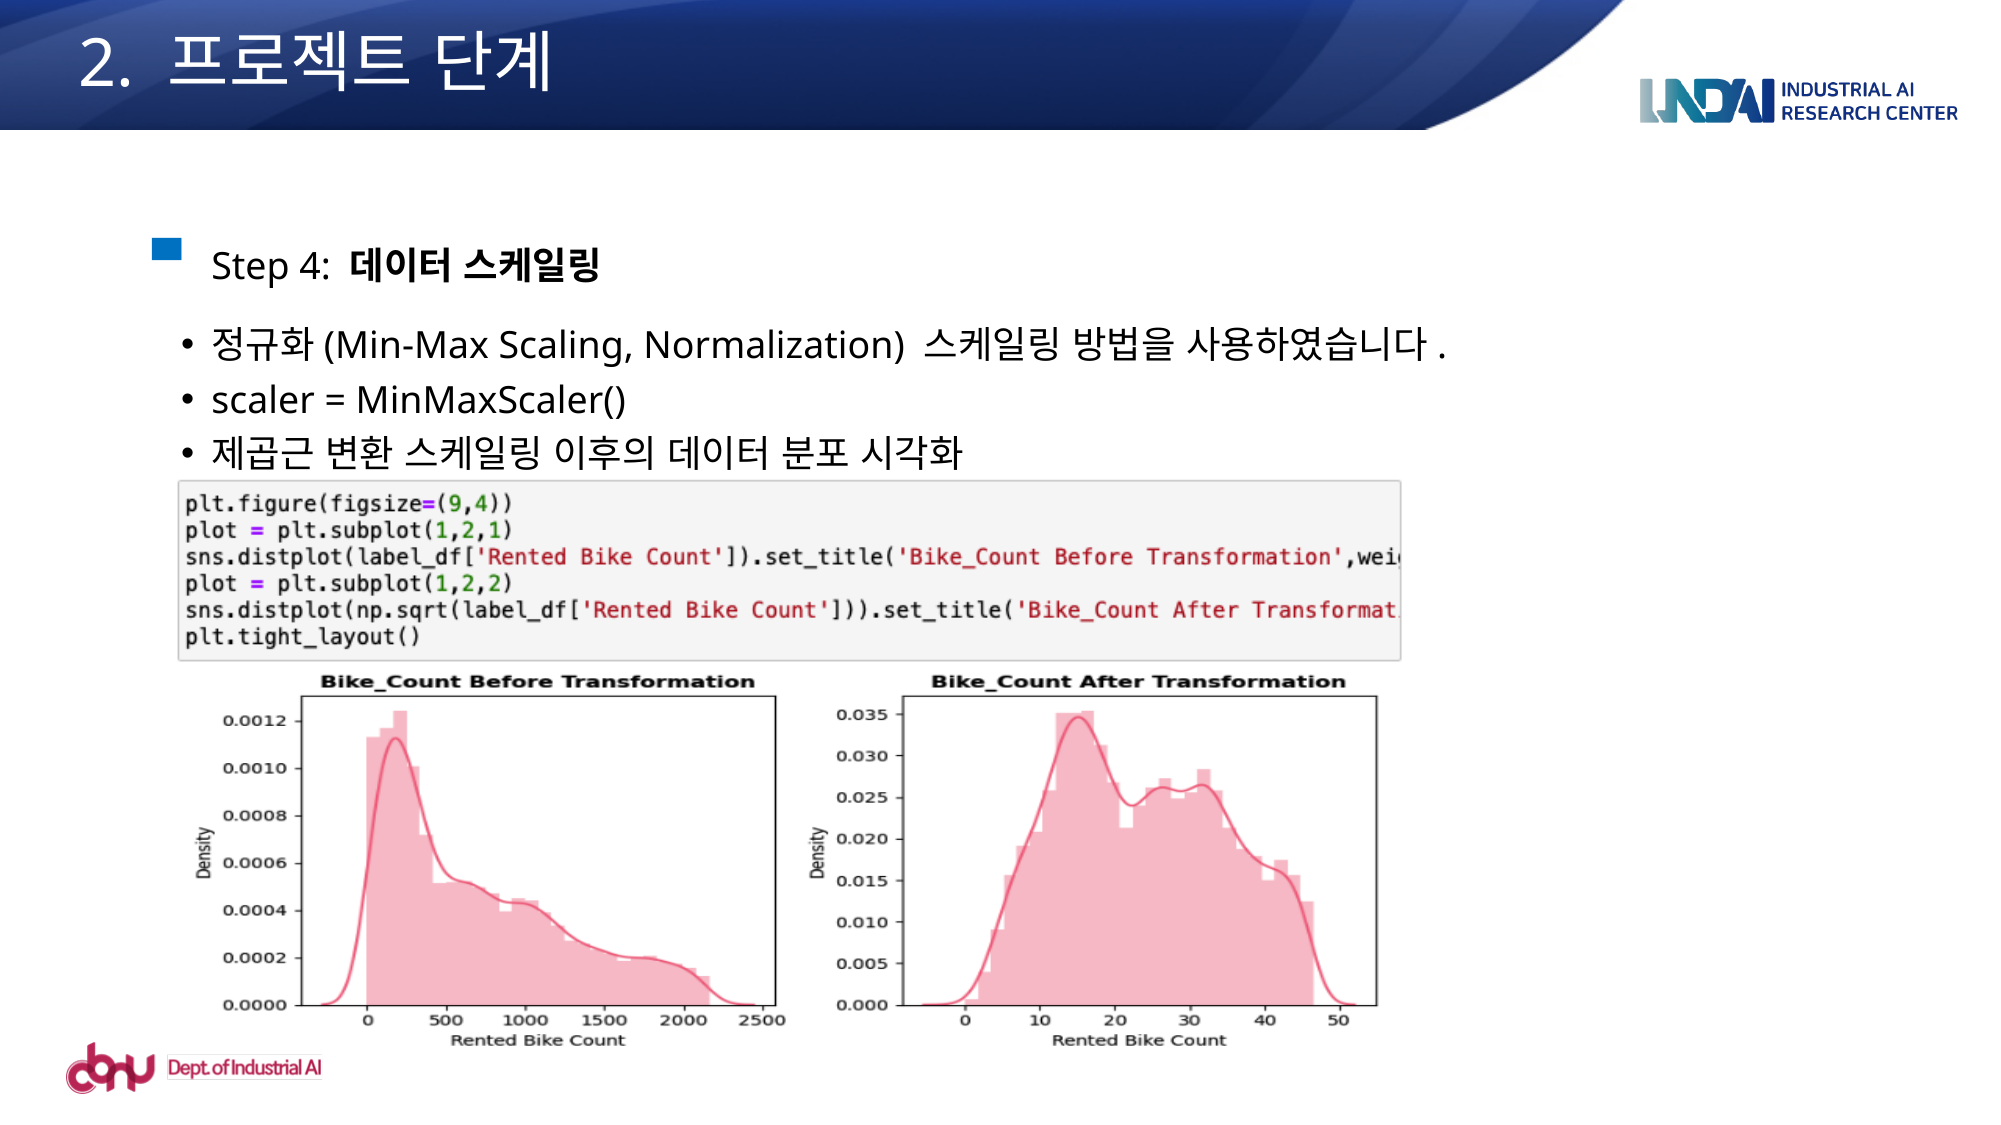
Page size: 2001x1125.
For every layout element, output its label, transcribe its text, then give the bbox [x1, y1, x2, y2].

picture [66, 474, 1419, 1094]
text_box Step 4: 데이터 스케일링 정규화(Min-Max Scaling, Normalization) 스케일링 방법을 사용하였습니다. scaler = MinMaxScaler() 제곱근 변환 스케일링 이후의 데이터 분포 시각화 [137, 234, 1612, 709]
text_box 2. 프로젝트 단계 [63, 12, 1500, 118]
picture [0, 0, 2000, 130]
